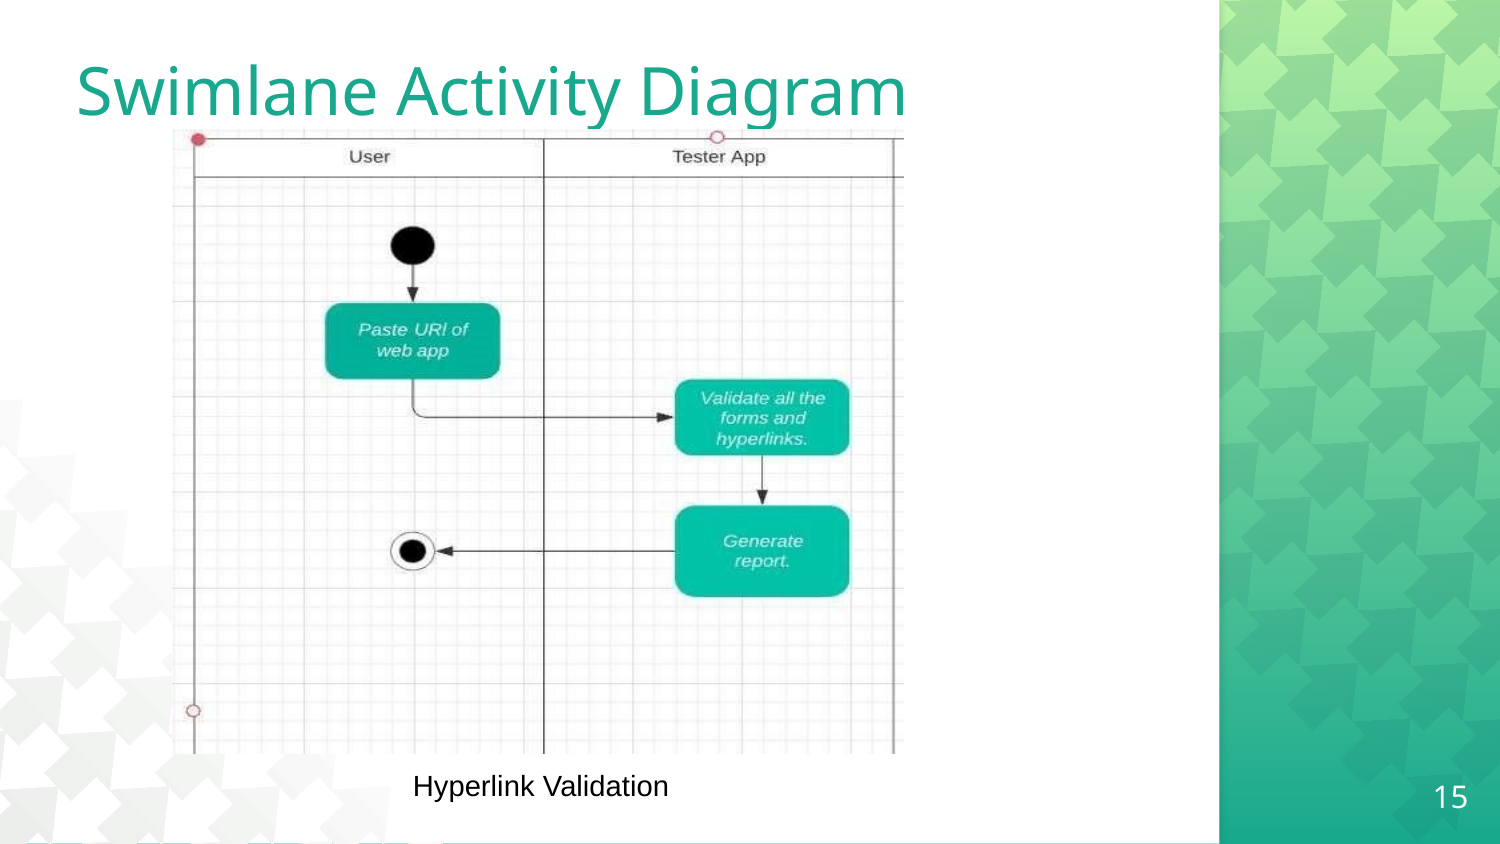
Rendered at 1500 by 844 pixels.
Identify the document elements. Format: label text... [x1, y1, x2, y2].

picture [172, 128, 905, 755]
text_box Hyperlink Validation [398, 761, 875, 811]
title Swimlane Activity Diagram [76, 58, 1083, 130]
slide_number 15 [1378, 766, 1469, 832]
